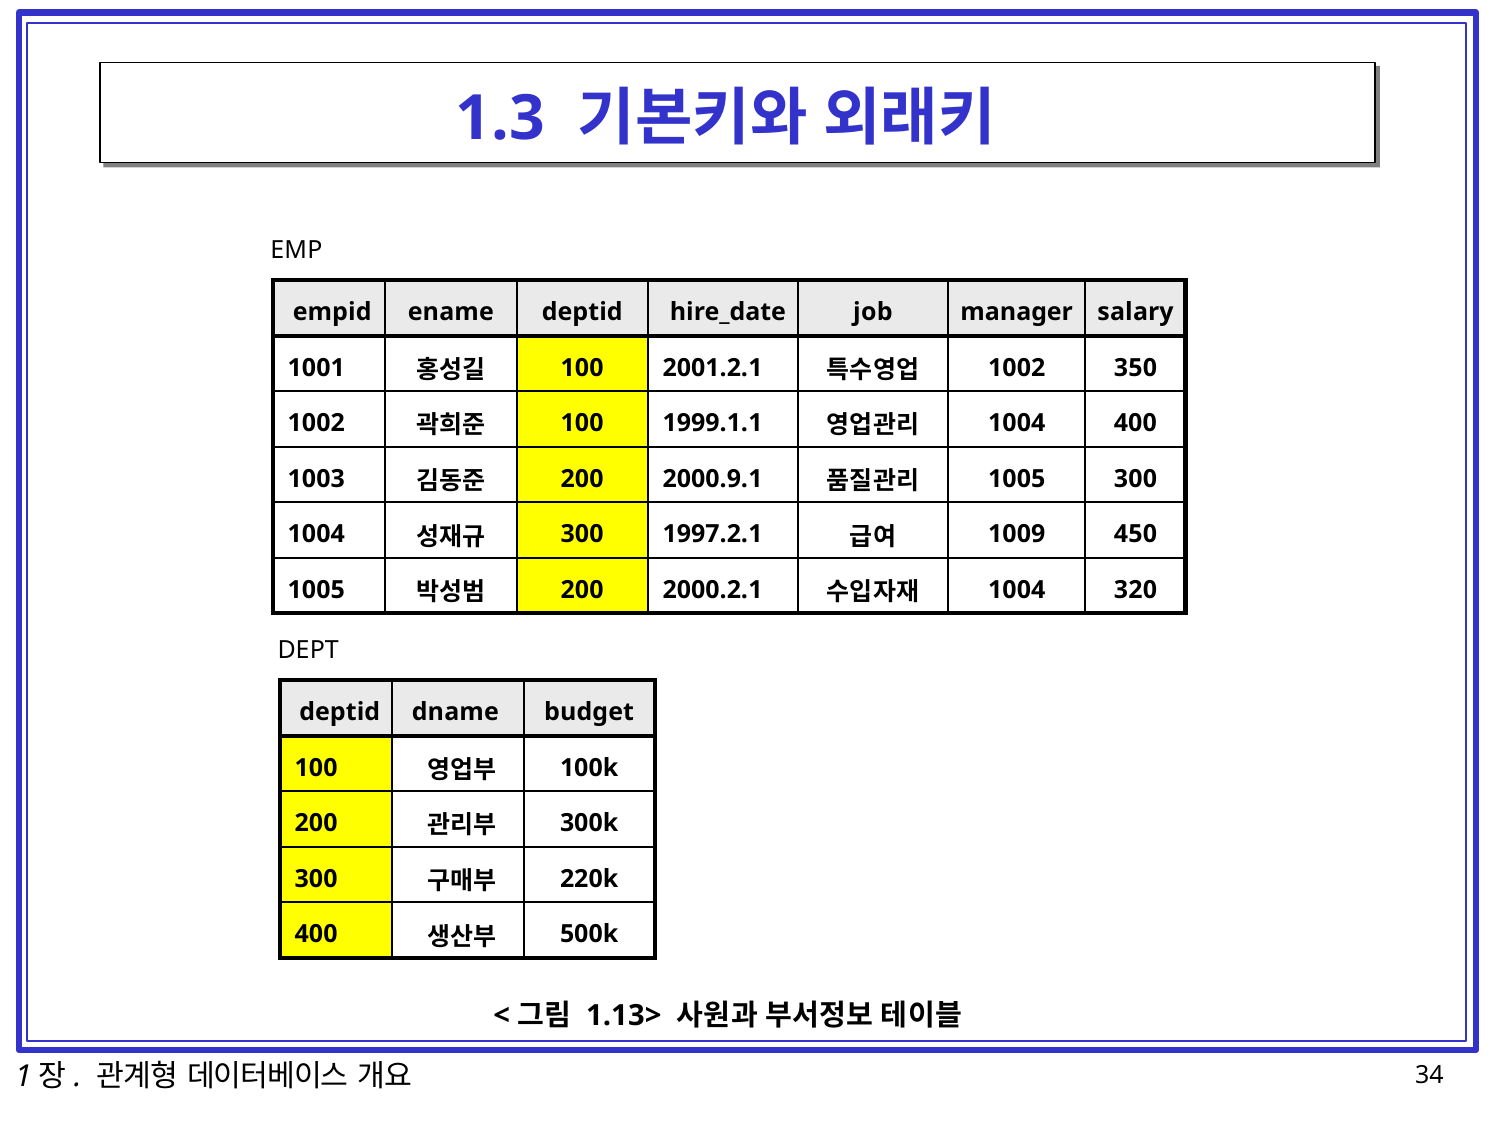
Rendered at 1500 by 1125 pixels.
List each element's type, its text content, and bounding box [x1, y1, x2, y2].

table_cell 홍성길 [386, 338, 516, 390]
table_cell 품질관리 [799, 448, 947, 501]
table_cell 100 [518, 392, 647, 446]
text_box EMP [268, 231, 325, 264]
table_cell 1005 [275, 559, 384, 611]
table_cell 1001 [275, 338, 384, 390]
text_box DEPT [275, 631, 344, 664]
table_cell 100 [518, 338, 647, 390]
table_cell 100k [525, 738, 653, 790]
table_cell 450 [1086, 503, 1183, 557]
table_cell 200 [518, 559, 647, 611]
table_cell 350 [1086, 338, 1183, 390]
table_cell 300 [1086, 448, 1183, 501]
table_cell 특수영업 [799, 338, 947, 390]
text_box <그림 1.13> 사원과 부서정보 테이블 [491, 993, 976, 1031]
table_cell 급여 [799, 503, 947, 557]
table_cell 1004 [949, 392, 1084, 446]
table_cell 2001.2.1 [649, 338, 797, 390]
table_cell 100 [282, 738, 391, 790]
table_cell 400 [1086, 392, 1183, 446]
table_header salary [1086, 282, 1183, 334]
table_cell 200 [282, 792, 391, 846]
table_cell 300k [525, 792, 653, 846]
table_cell 1999.1.1 [649, 392, 797, 446]
table_cell 1005 [949, 448, 1084, 501]
footer 1장. 관계형 데이터베이스 개요 [12, 1058, 425, 1125]
title 1.3 기본키와 외래키 [100, 74, 1375, 265]
table_cell 200 [518, 448, 647, 501]
table_cell 생산부 [393, 903, 523, 956]
table_cell 300 [282, 848, 391, 901]
table_cell 400 [282, 903, 391, 956]
table_cell 영업부 [393, 738, 523, 790]
table_cell 1009 [949, 503, 1084, 557]
table_header hire_date [649, 282, 797, 334]
table_cell 구매부 [393, 848, 523, 901]
table_cell 1002 [949, 338, 1084, 390]
table_cell 2000.2.1 [649, 559, 797, 611]
table_cell 1002 [275, 392, 384, 446]
table_cell 수입자재 [799, 559, 947, 611]
table_cell 220k [525, 848, 653, 901]
table_header ename [386, 282, 516, 334]
slide_number 34 [1408, 1064, 1453, 1125]
table_cell 1997.2.1 [649, 503, 797, 557]
table_cell 성재규 [386, 503, 516, 557]
table_header empid [275, 282, 384, 334]
table_cell 320 [1086, 559, 1183, 611]
table_header job [799, 282, 947, 334]
table_cell 1003 [275, 448, 384, 501]
table_header deptid [282, 682, 391, 734]
table_cell 2000.9.1 [649, 448, 797, 501]
table_cell 박성범 [386, 559, 516, 611]
table_header dname [393, 682, 523, 734]
table_cell 500k [525, 903, 653, 956]
table_cell 300 [518, 503, 647, 557]
table_cell 영업관리 [799, 392, 947, 446]
table_cell 1004 [949, 559, 1084, 611]
table_cell 곽희준 [386, 392, 516, 446]
table_cell 1004 [275, 503, 384, 557]
table_cell 김동준 [386, 448, 516, 501]
table_cell 관리부 [393, 792, 523, 846]
table_header budget [525, 682, 653, 734]
table_header deptid [518, 282, 647, 334]
table_header manager [949, 282, 1084, 334]
